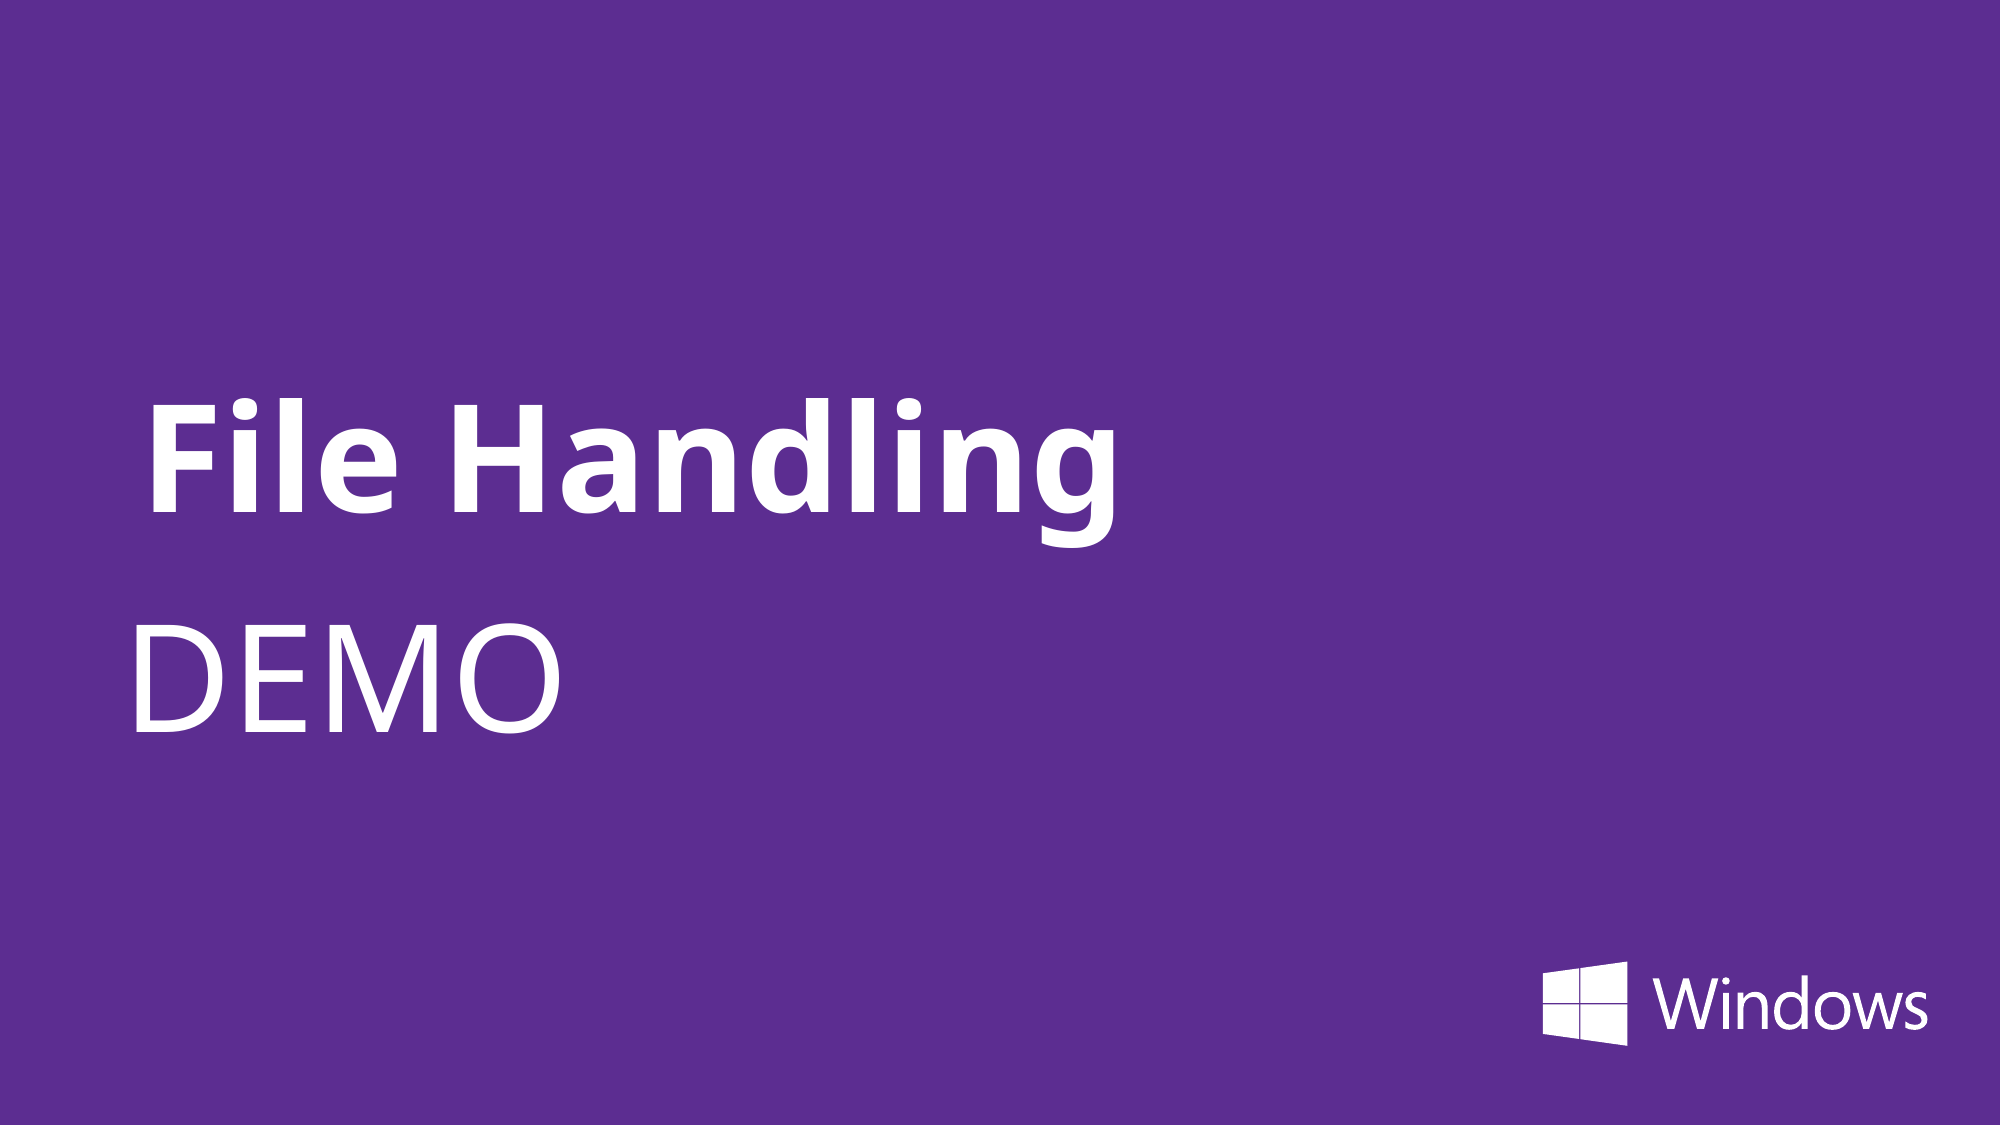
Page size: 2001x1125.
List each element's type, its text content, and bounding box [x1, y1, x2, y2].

title File Handling [118, 120, 1882, 563]
